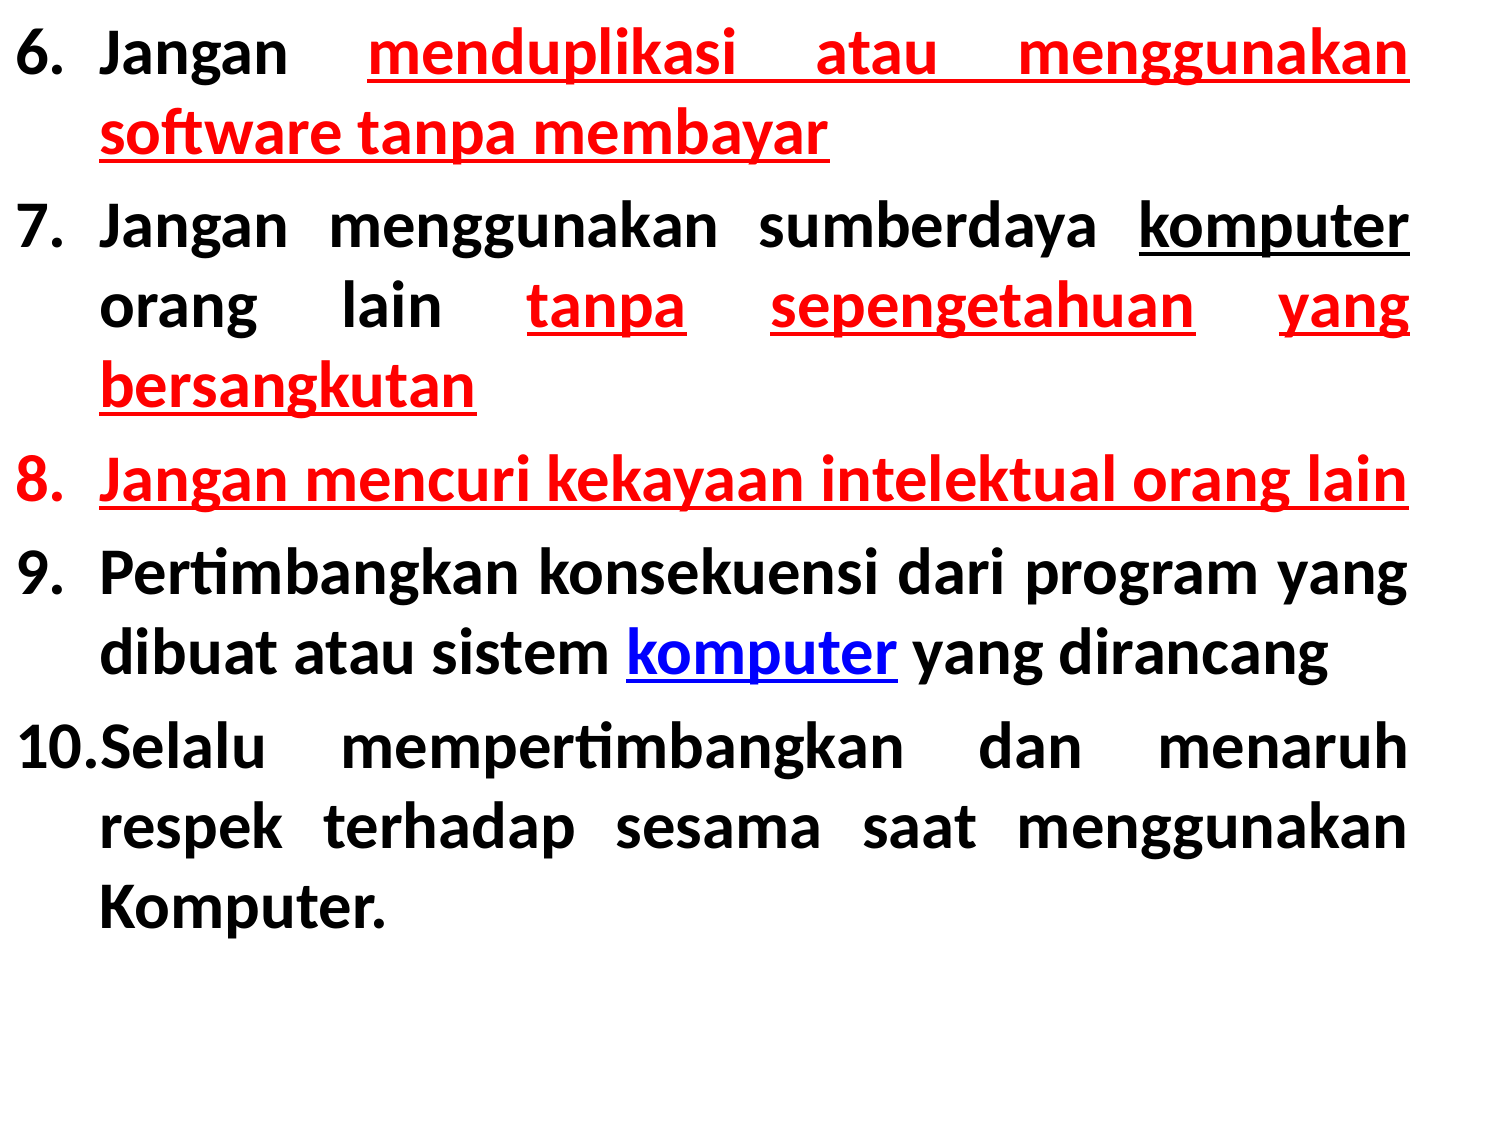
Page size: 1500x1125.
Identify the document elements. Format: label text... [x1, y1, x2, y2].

list Jangan menduplikasi atau menggunakan software tanpa membayar Jangan menggunakan sumberdaya komputer orang lain tanpa sepengetahuan yang bersangkutan Jangan mencuri kekayaan intelektual orang lain Pertimbangkan konsekuensi dari program yang dibuat atau sistem komputer yang dirancang Selalu mempertimbangkan dan menaruh respek terhadap sesama saat menggunakan Komputer. [0, 0, 1425, 1125]
